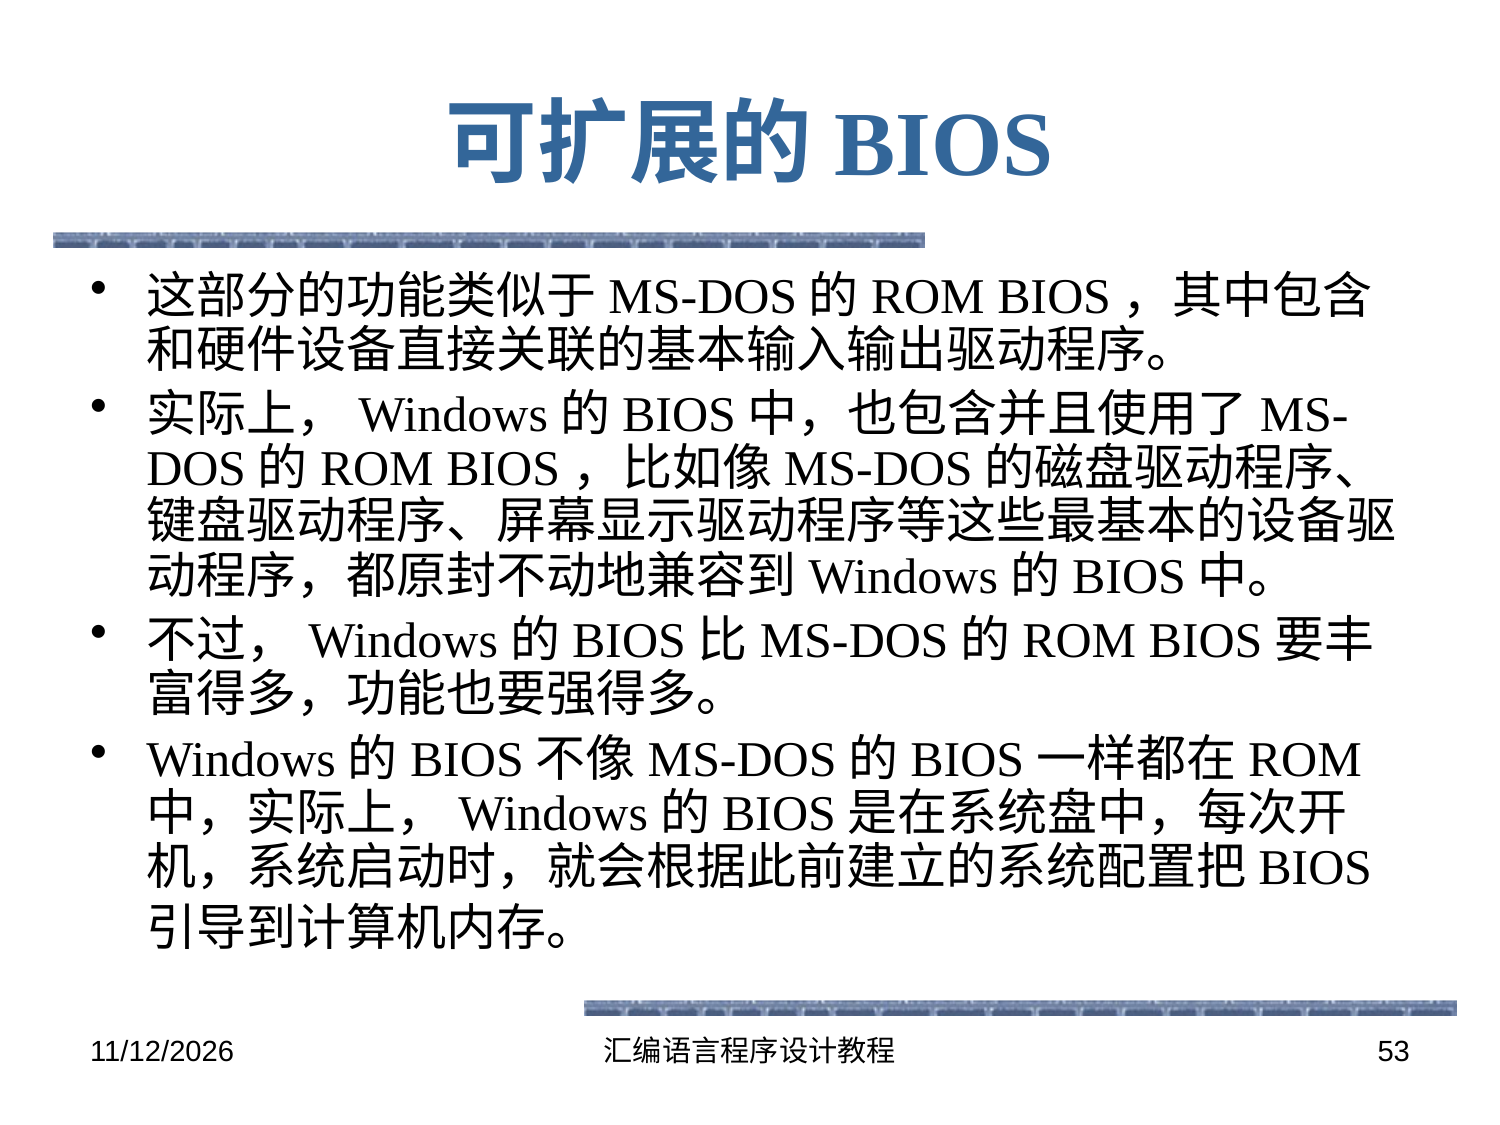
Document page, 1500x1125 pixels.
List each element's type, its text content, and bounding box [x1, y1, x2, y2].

footer 汇编语言程序设计教程 [512, 1024, 988, 1103]
list 这部分的功能类似于MS-DOS的ROM BIOS，其中包含和硬件设备直接关联的基本输入输出驱动程序。 实际上，Windows的BIOS中，也包含并且使用了MS-DOS的ROM BIOS，比如像MS-DOS的磁盘驱动程序、键盘驱动程序、屏幕显示驱动程序等这些最基本的设备驱动程序，都原封不动地兼容到Windows的BIOS中。 不过，Windows的BIOS比MS-DOS的ROM BIOS要丰富得多，功能也要强得多。 Windows的BIOS不像MS-DOS的BIOS一样都在ROM中，实际上，Windows的BIOS是在系统盘中，每次开机，系统启动时，就会根据此前建立的系统配置把BIOS引导到计算机内存。 [74, 262, 1426, 1006]
title 可扩展的BIOS [74, 44, 1426, 233]
picture [584, 999, 1457, 1016]
picture [53, 231, 925, 248]
slide_number 53 [1074, 1024, 1426, 1103]
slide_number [74, 1024, 426, 1103]
